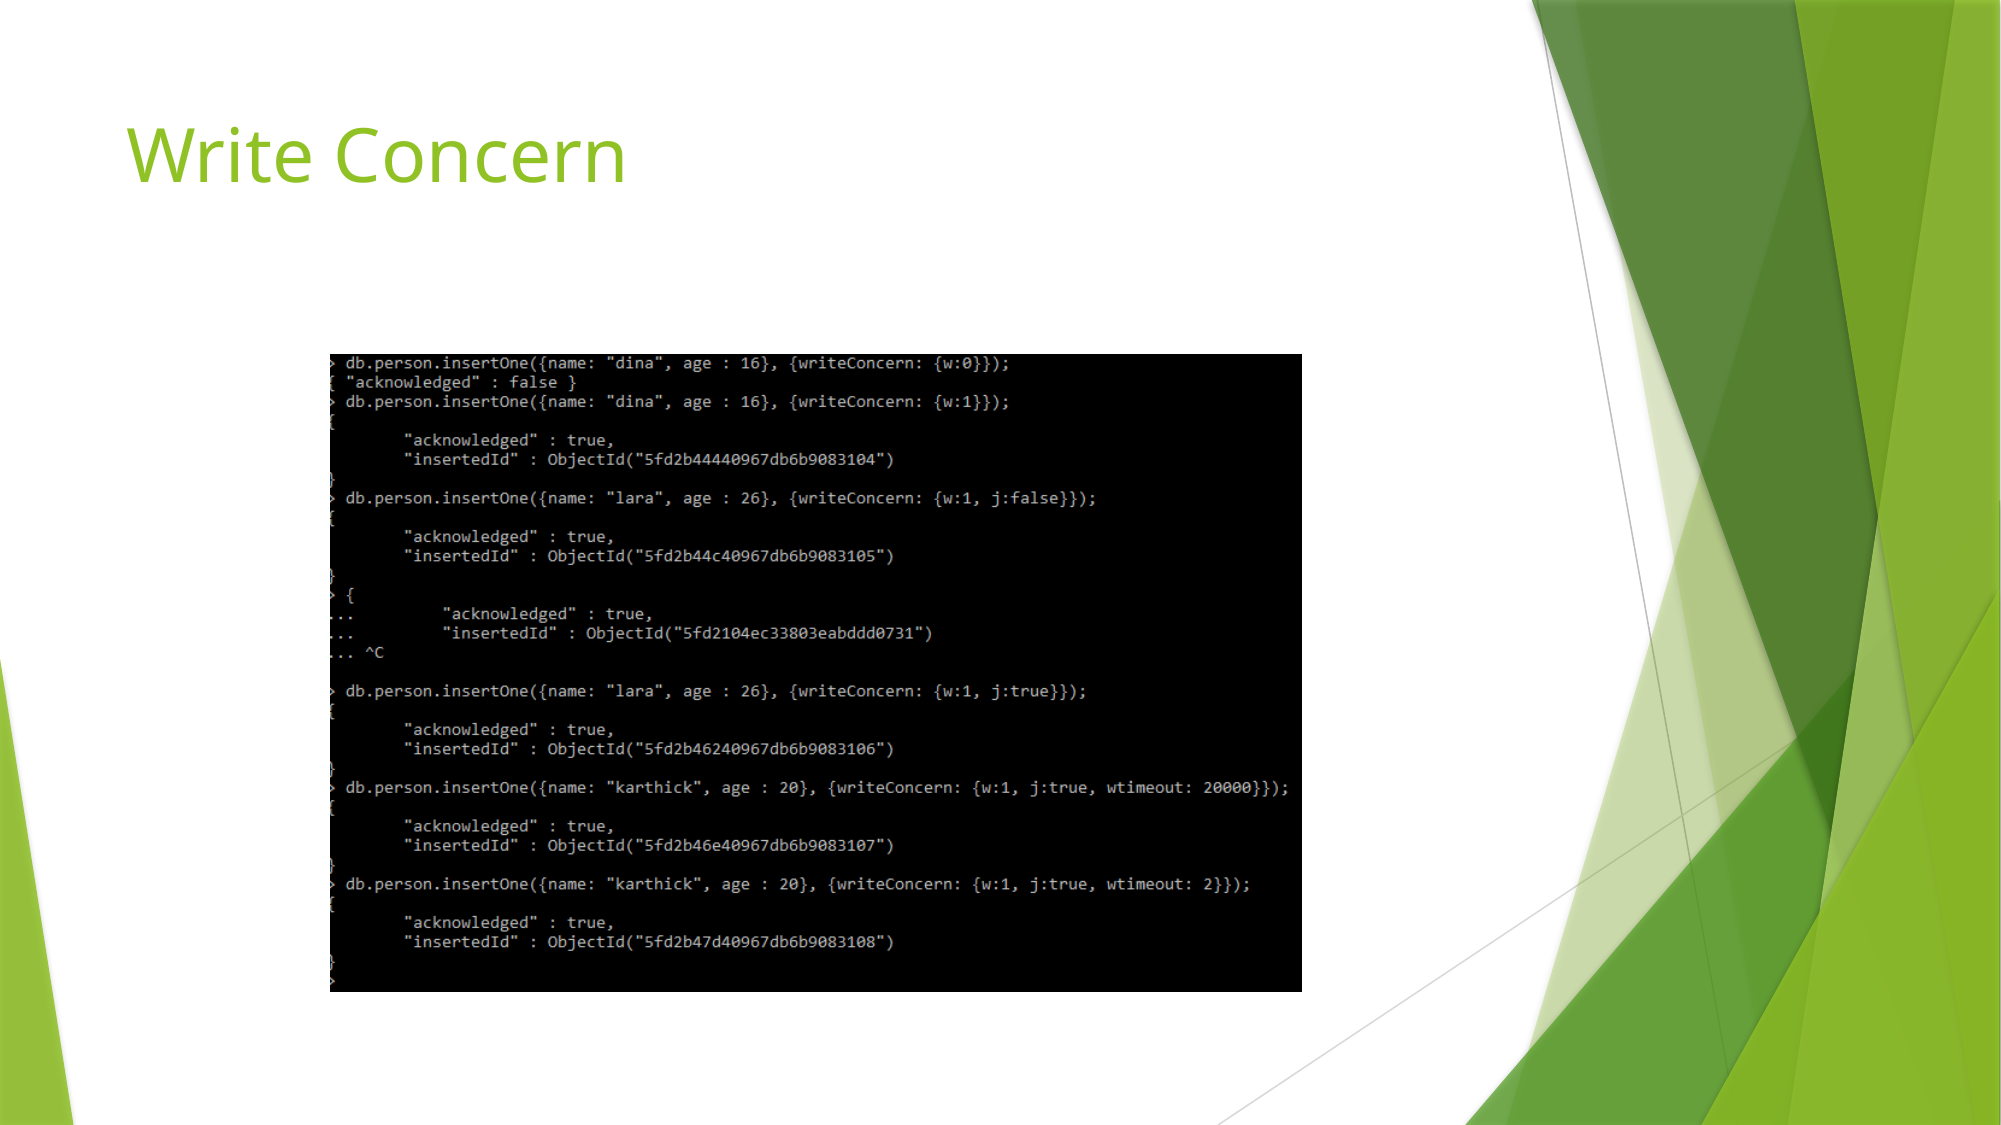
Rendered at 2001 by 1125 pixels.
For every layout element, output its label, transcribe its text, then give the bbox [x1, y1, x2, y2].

title Write Concern [111, 99, 1522, 317]
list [329, 353, 1303, 992]
